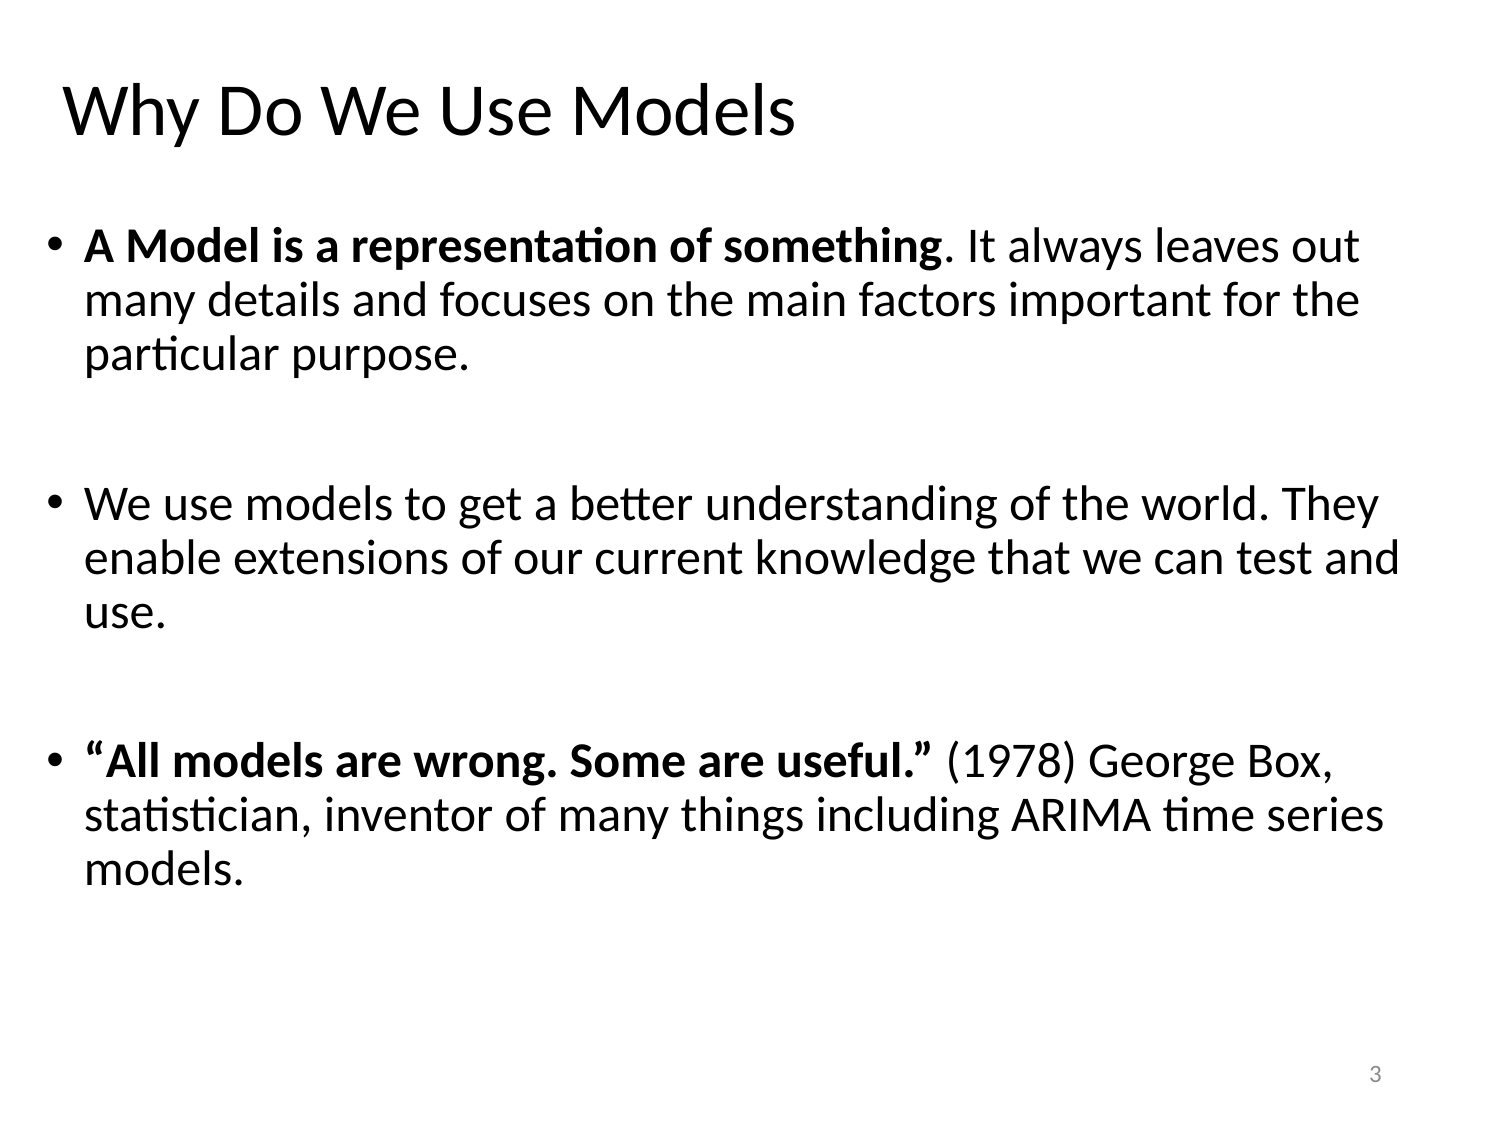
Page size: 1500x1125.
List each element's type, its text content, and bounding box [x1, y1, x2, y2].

list A Model is a representation of something. It always leaves out many details and focuses on the main factors important for the particular purpose. We use models to get a better understanding of the world. They enable extensions of our current knowledge that we can test and use. “All models are wrong. Some are useful.” (1978) George Box, statistician, inventor of many things including ARIMA time series models. [31, 212, 1464, 1029]
title Why Do We Use Models [47, 84, 1427, 137]
slide_number 3 [1059, 1042, 1397, 1103]
